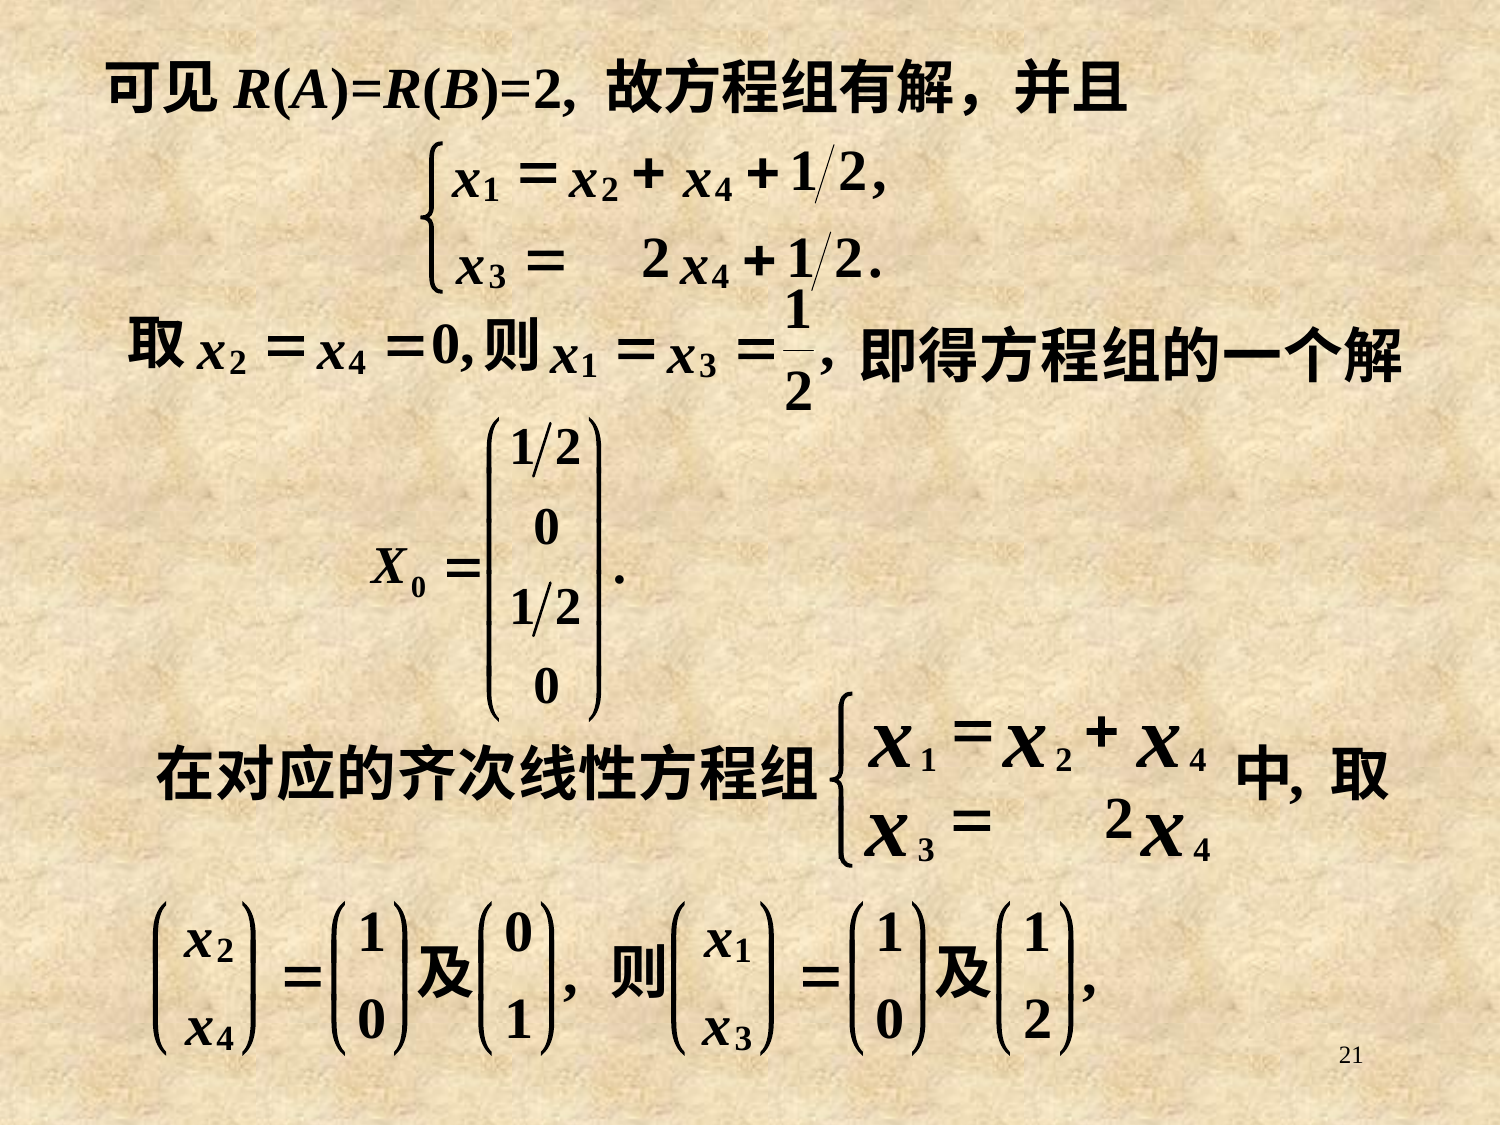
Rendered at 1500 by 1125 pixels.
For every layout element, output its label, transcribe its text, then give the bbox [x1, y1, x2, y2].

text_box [126, 313, 477, 381]
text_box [609, 897, 1100, 1059]
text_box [855, 317, 1412, 395]
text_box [149, 680, 1400, 877]
picture [0, 0, 1500, 1125]
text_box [147, 897, 582, 1059]
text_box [413, 136, 889, 298]
text_box 可见R(A)=R(B)=2, 故方程组有解，并且 [88, 42, 1187, 128]
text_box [482, 278, 840, 417]
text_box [359, 408, 634, 679]
